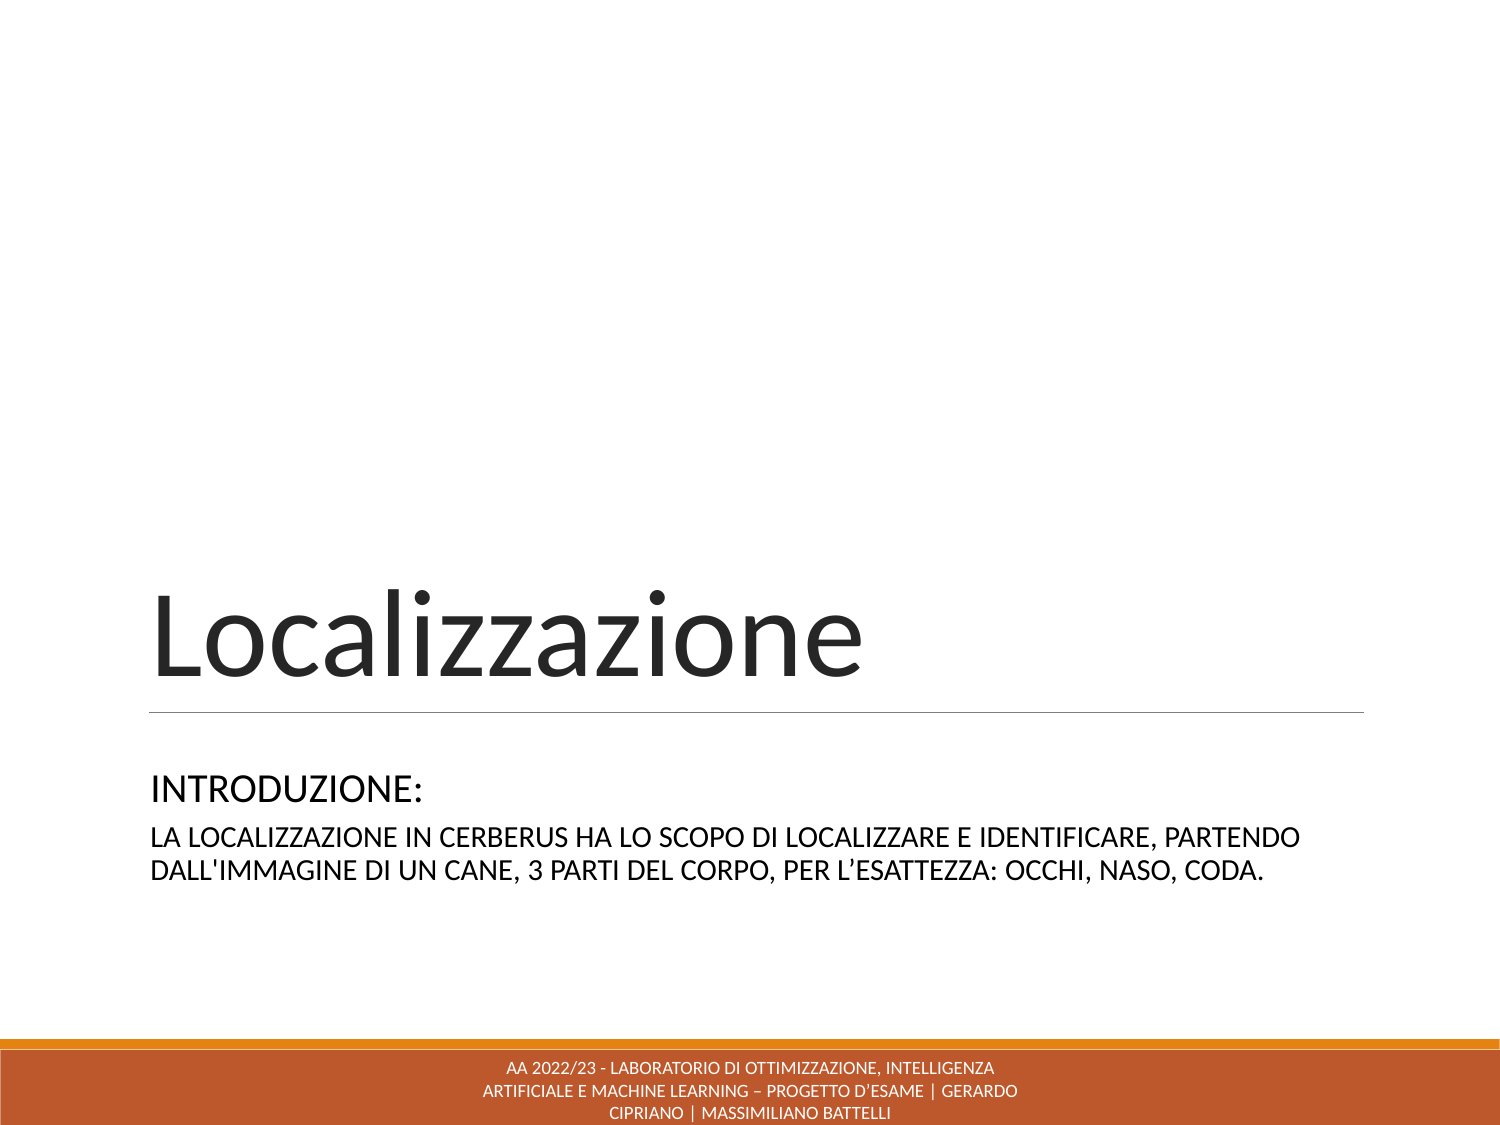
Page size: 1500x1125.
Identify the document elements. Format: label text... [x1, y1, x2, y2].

subtitle INTRODUZIONE: LA LOCALIZZAZIONE IN CERBERUS HA LO SCOPO DI LOCALIZZARE E IDENTIFICARE, PARTENDO DALL'IMMAGINE DI UN CANE, 3 PARTI DEL CORPO, PER L’ESATTEZZA: OCCHI, NASO, CODA. [135, 730, 1373, 919]
footer AA 2022/23 - LABORATORIO DI OTTIMIZZAZIONE, INTELLIGENZA ARTIFICIALE E MACHINE LEARNING – PROGETTO D’ESAME | GERARDO CIPRIANO | MASSIMILIANO BATTELLI [453, 1059, 1047, 1120]
title Localizzazione [135, 124, 1373, 710]
